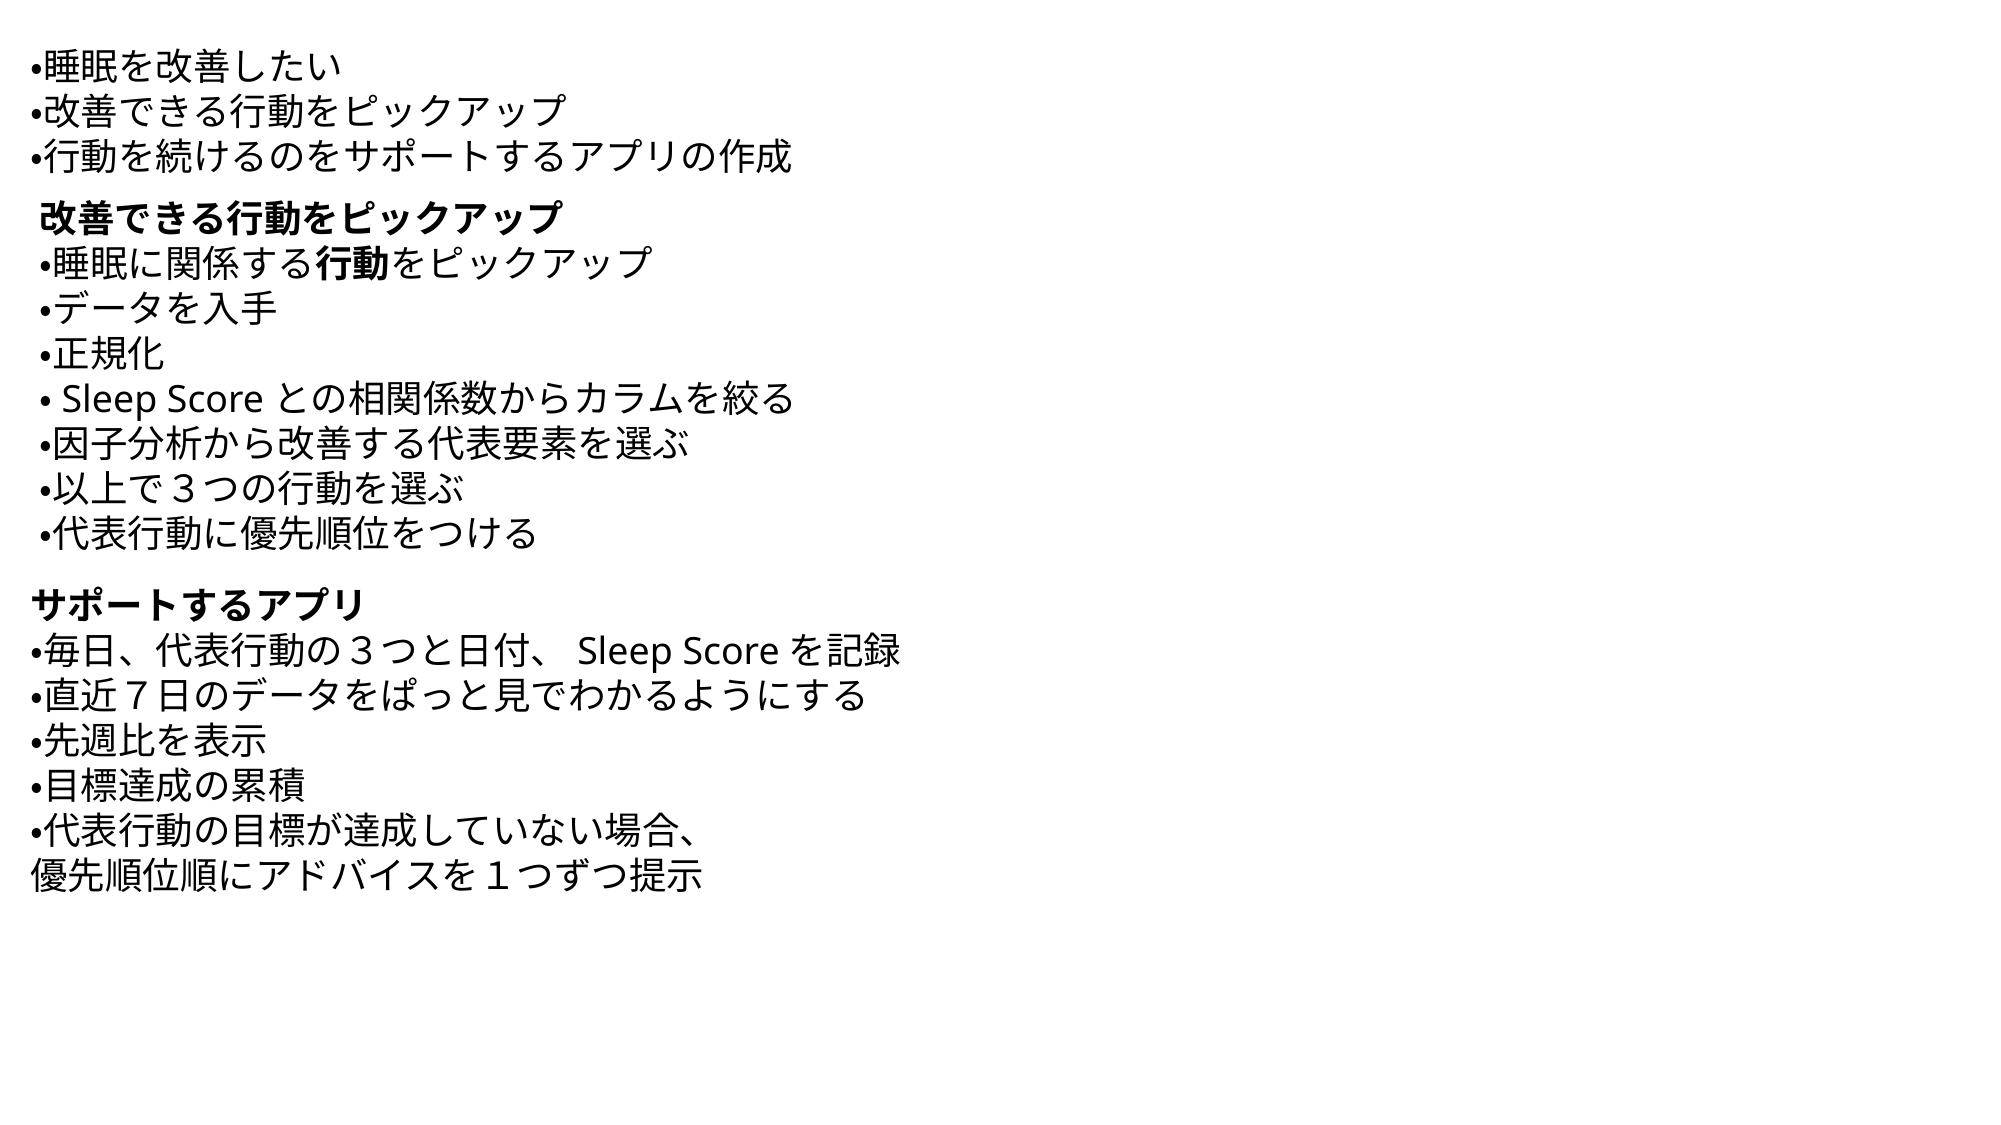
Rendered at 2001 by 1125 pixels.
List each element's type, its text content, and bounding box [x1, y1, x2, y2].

text_box ・睡眠を改善したい ・改善できる行動をピックアップ ・行動を続けるのをサポートするアプリの作成 [15, 35, 1973, 186]
text_box サポートするアプリ ・毎日、代表行動の３つと日付、Sleep Scoreを記録 ・直近７日のデータをぱっと見でわかるようにする ・先週比を表示 ・目標達成の累積 ・代表行動の目標が達成していない場合、 優先順位順にアドバイスを１つずつ提示 [15, 574, 942, 904]
text_box 改善できる行動をピックアップ ・睡眠に関係する行動をピックアップ ・データを入手 ・正規化 ・Sleep Scoreとの相関係数からカラムを絞る ・因子分析から改善する代表要素を選ぶ ・以上で３つの行動を選ぶ ・代表行動に優先順位をつける [25, 187, 813, 574]
